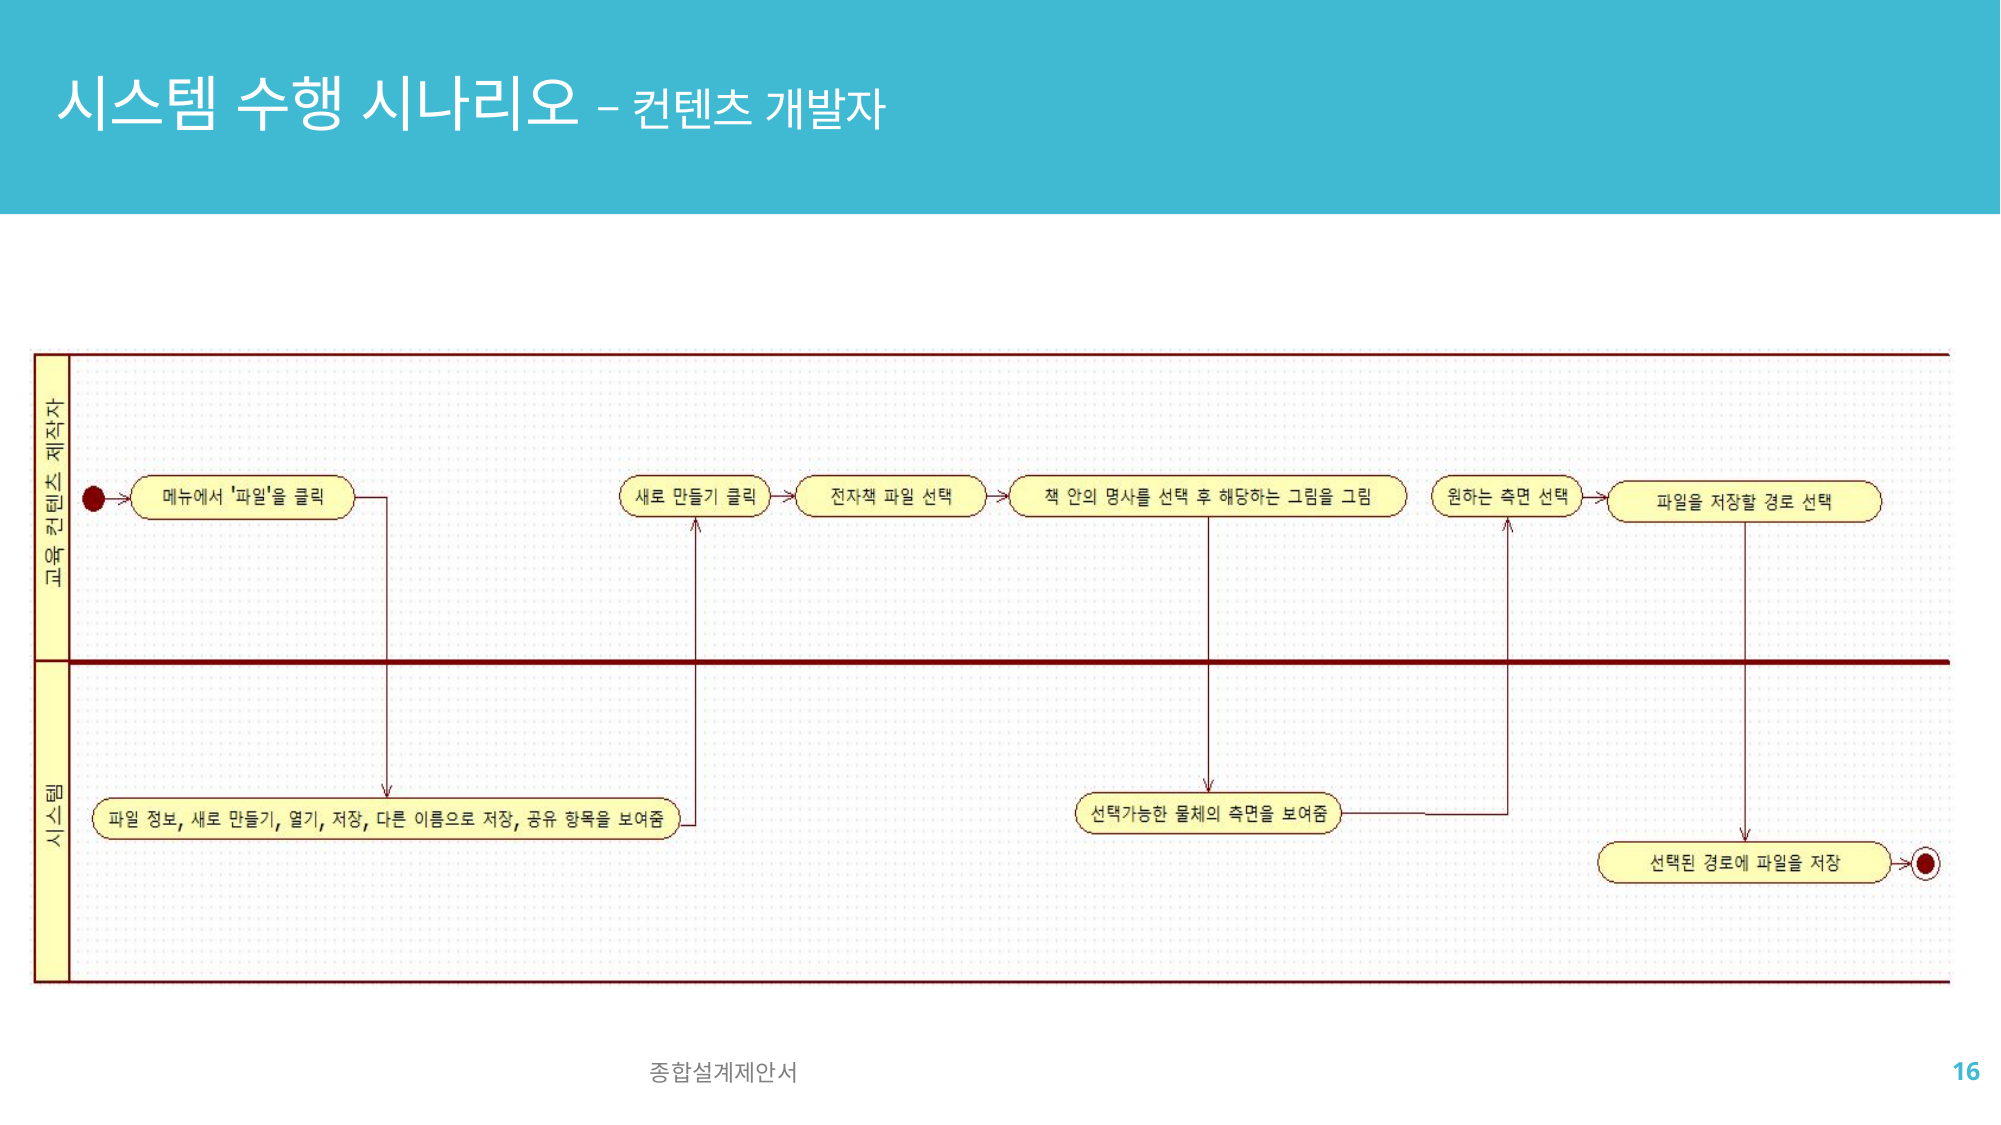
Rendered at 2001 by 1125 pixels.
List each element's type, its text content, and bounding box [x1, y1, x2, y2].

text_box [0, 0, 2000, 215]
picture [28, 348, 1956, 990]
text_box 시스템 수행 시나리오 – 컨텐츠 개발자 [40, 66, 1376, 148]
footer 종합설계제안서 [634, 1042, 1605, 1103]
slide_number 16 [1744, 1042, 1996, 1103]
